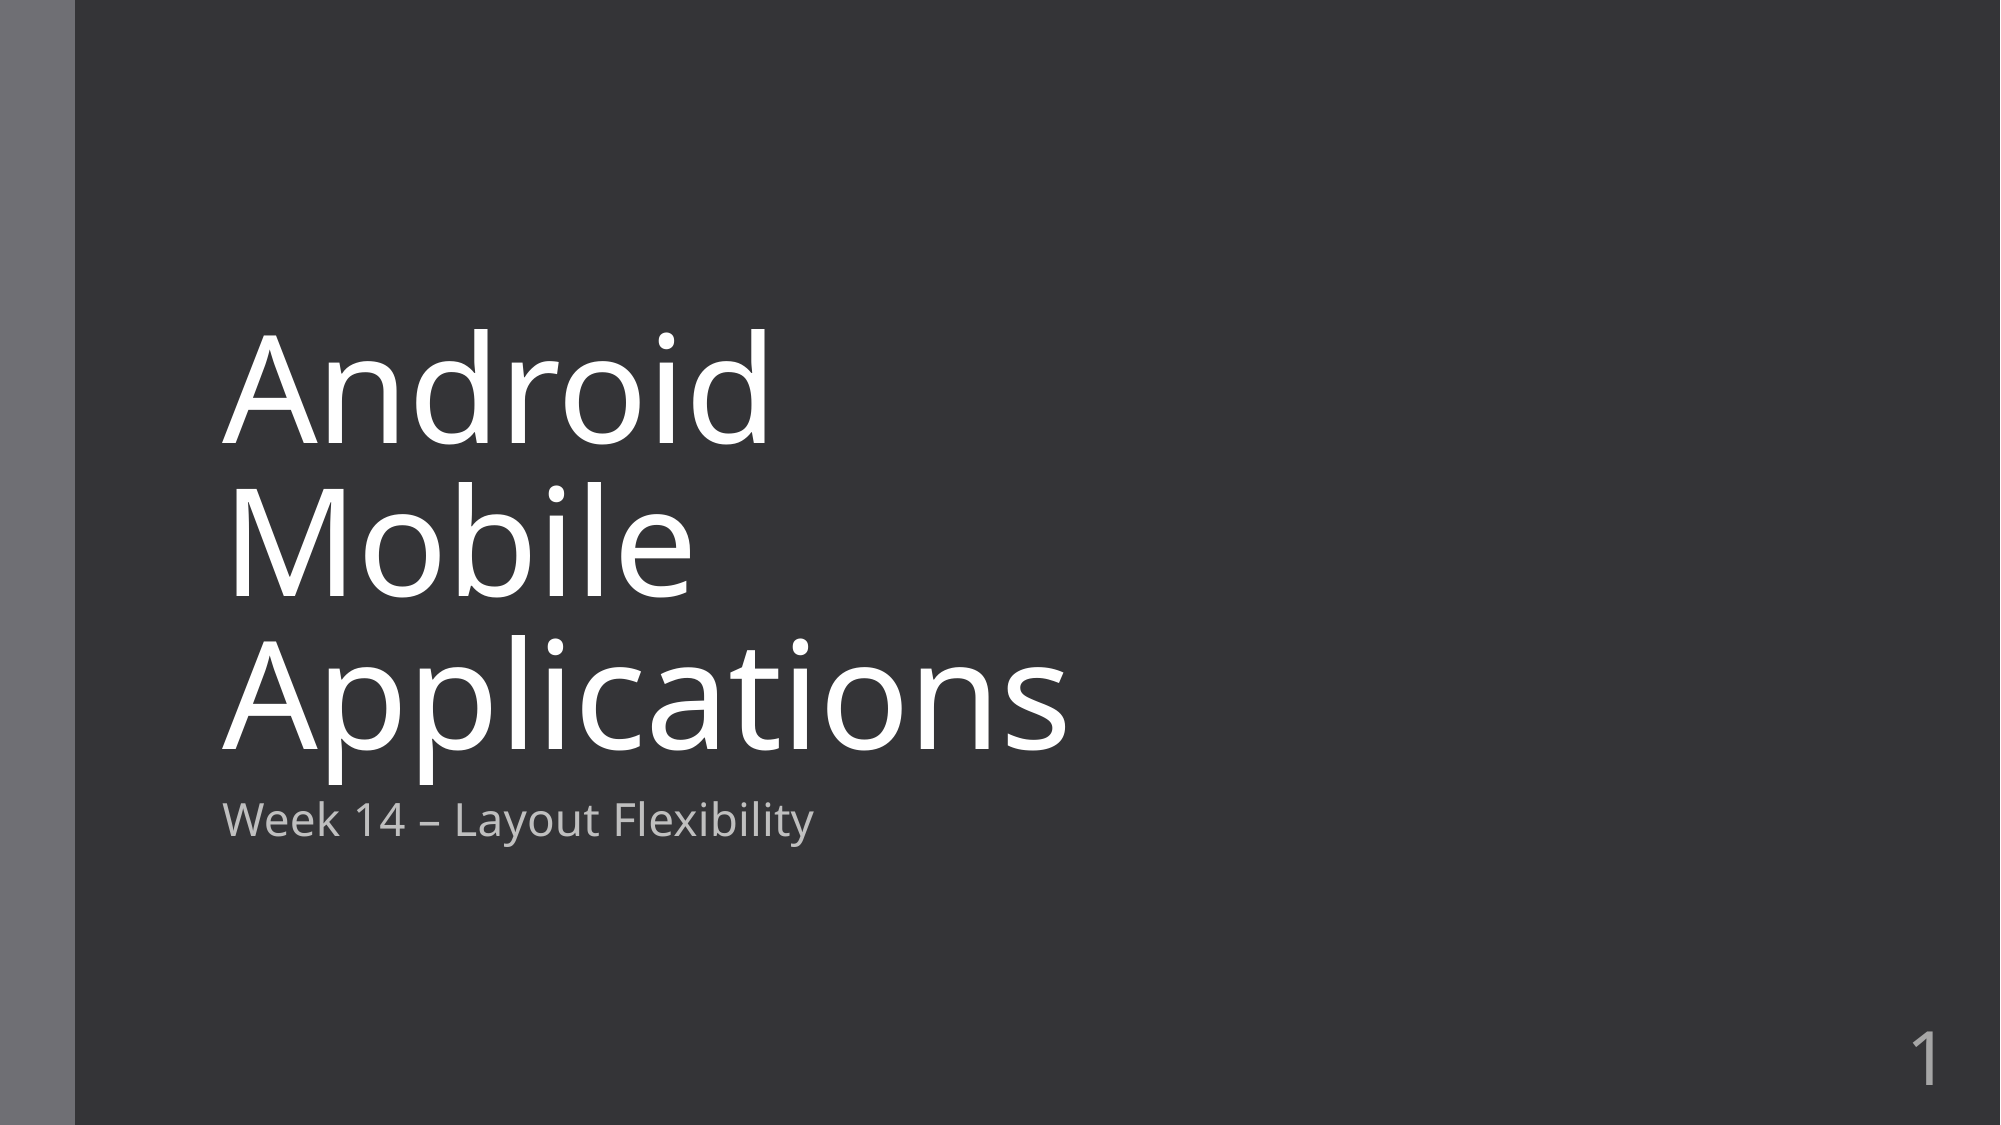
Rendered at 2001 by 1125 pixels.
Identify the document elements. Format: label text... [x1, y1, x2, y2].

slide_number 1 [1852, 1012, 2000, 1110]
subtitle Week 14 – Layout Flexibility [206, 787, 1752, 1065]
title Android Mobile Applications [206, 124, 1752, 787]
